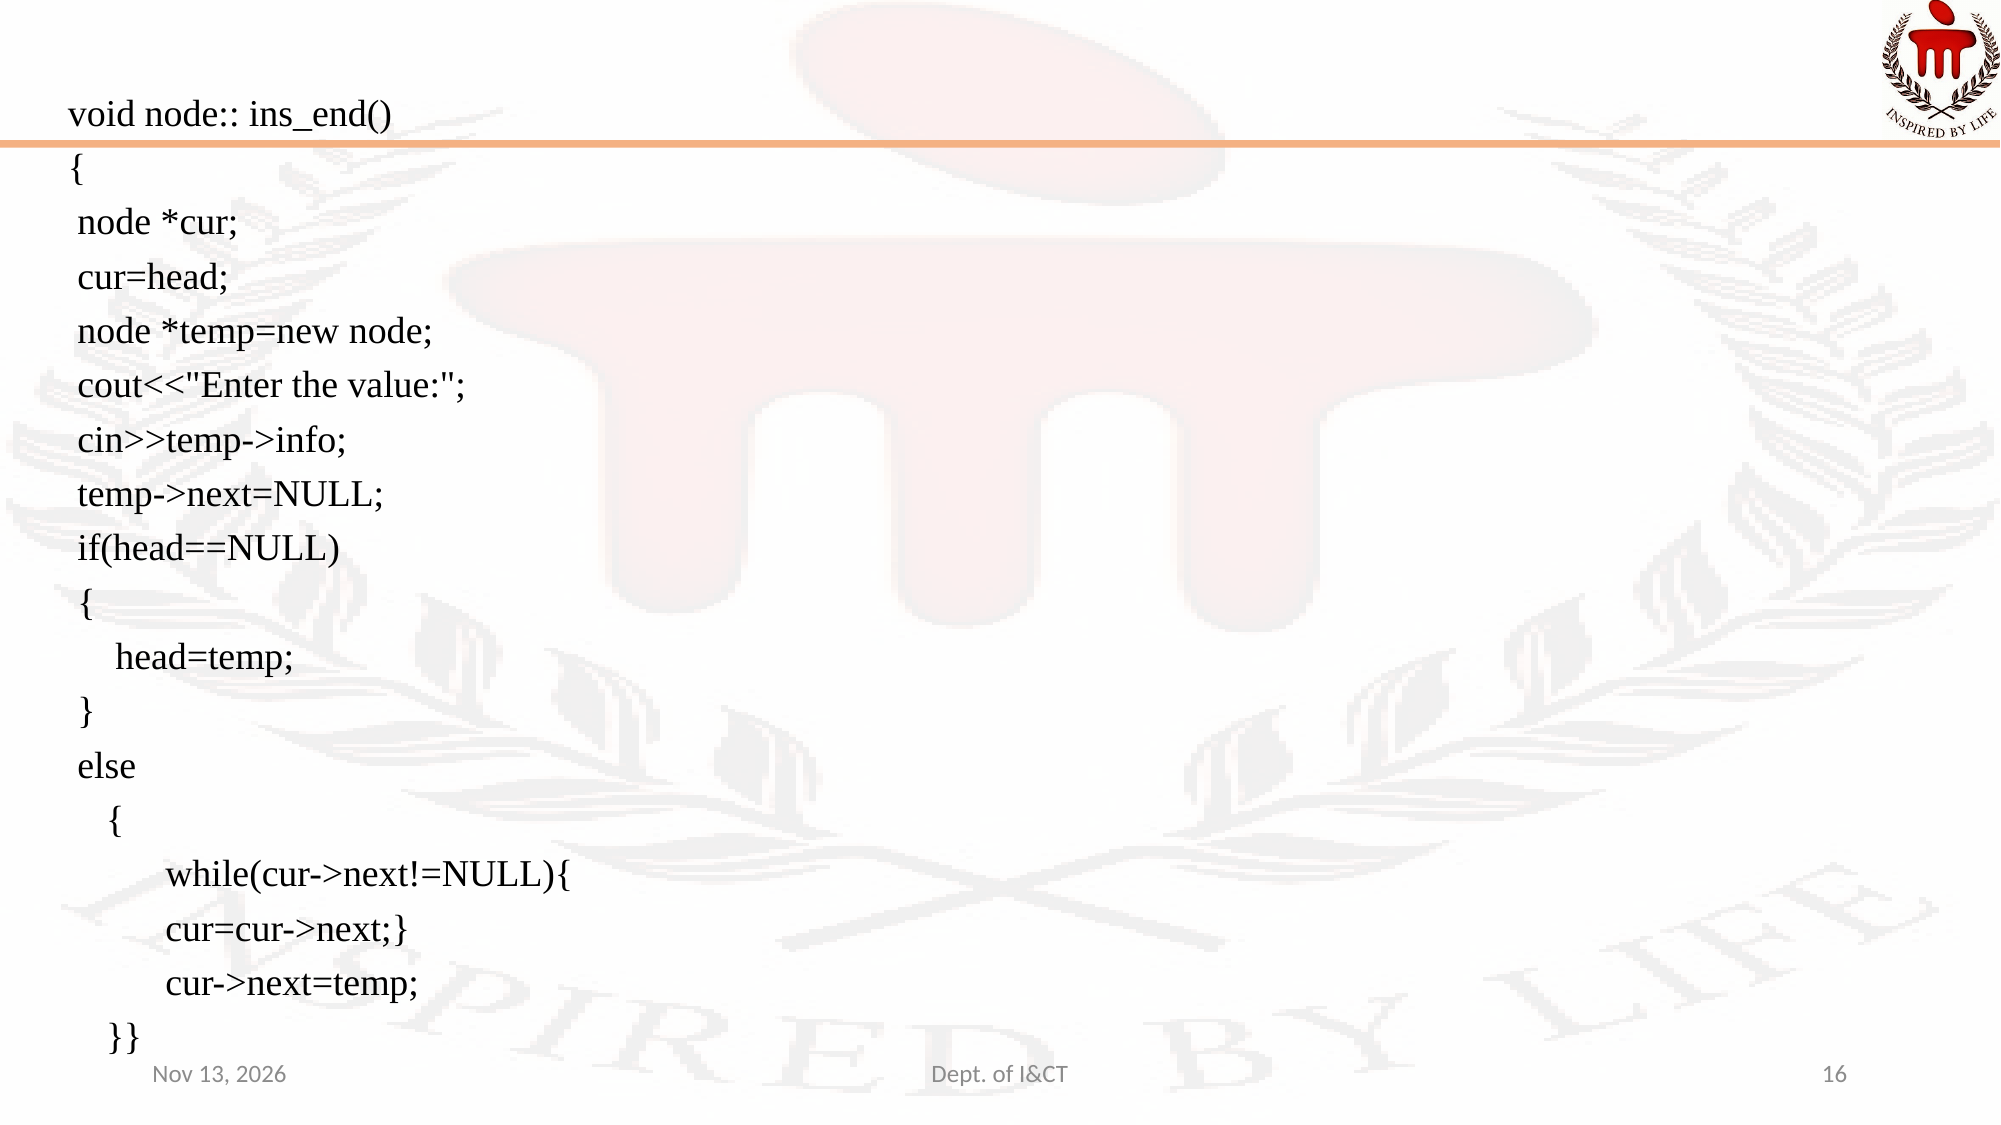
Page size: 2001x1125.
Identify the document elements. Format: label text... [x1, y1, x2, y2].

slide_number 23-Nov-21 [137, 1042, 588, 1103]
picture [1882, 0, 2000, 140]
slide_number 16 [1412, 1042, 1863, 1103]
list void node:: ins_end() { node *cur; cur=head; node *temp=new node; cout<<"Enter the value:"; cin>>temp->info; temp->next=NULL; if(head==NULL) { head=temp; } else { while(cur->next!=NULL){ cur=cur->next;} cur->next=temp; }} [52, 85, 1778, 1073]
footer Dept. of I&CT [662, 1042, 1338, 1103]
